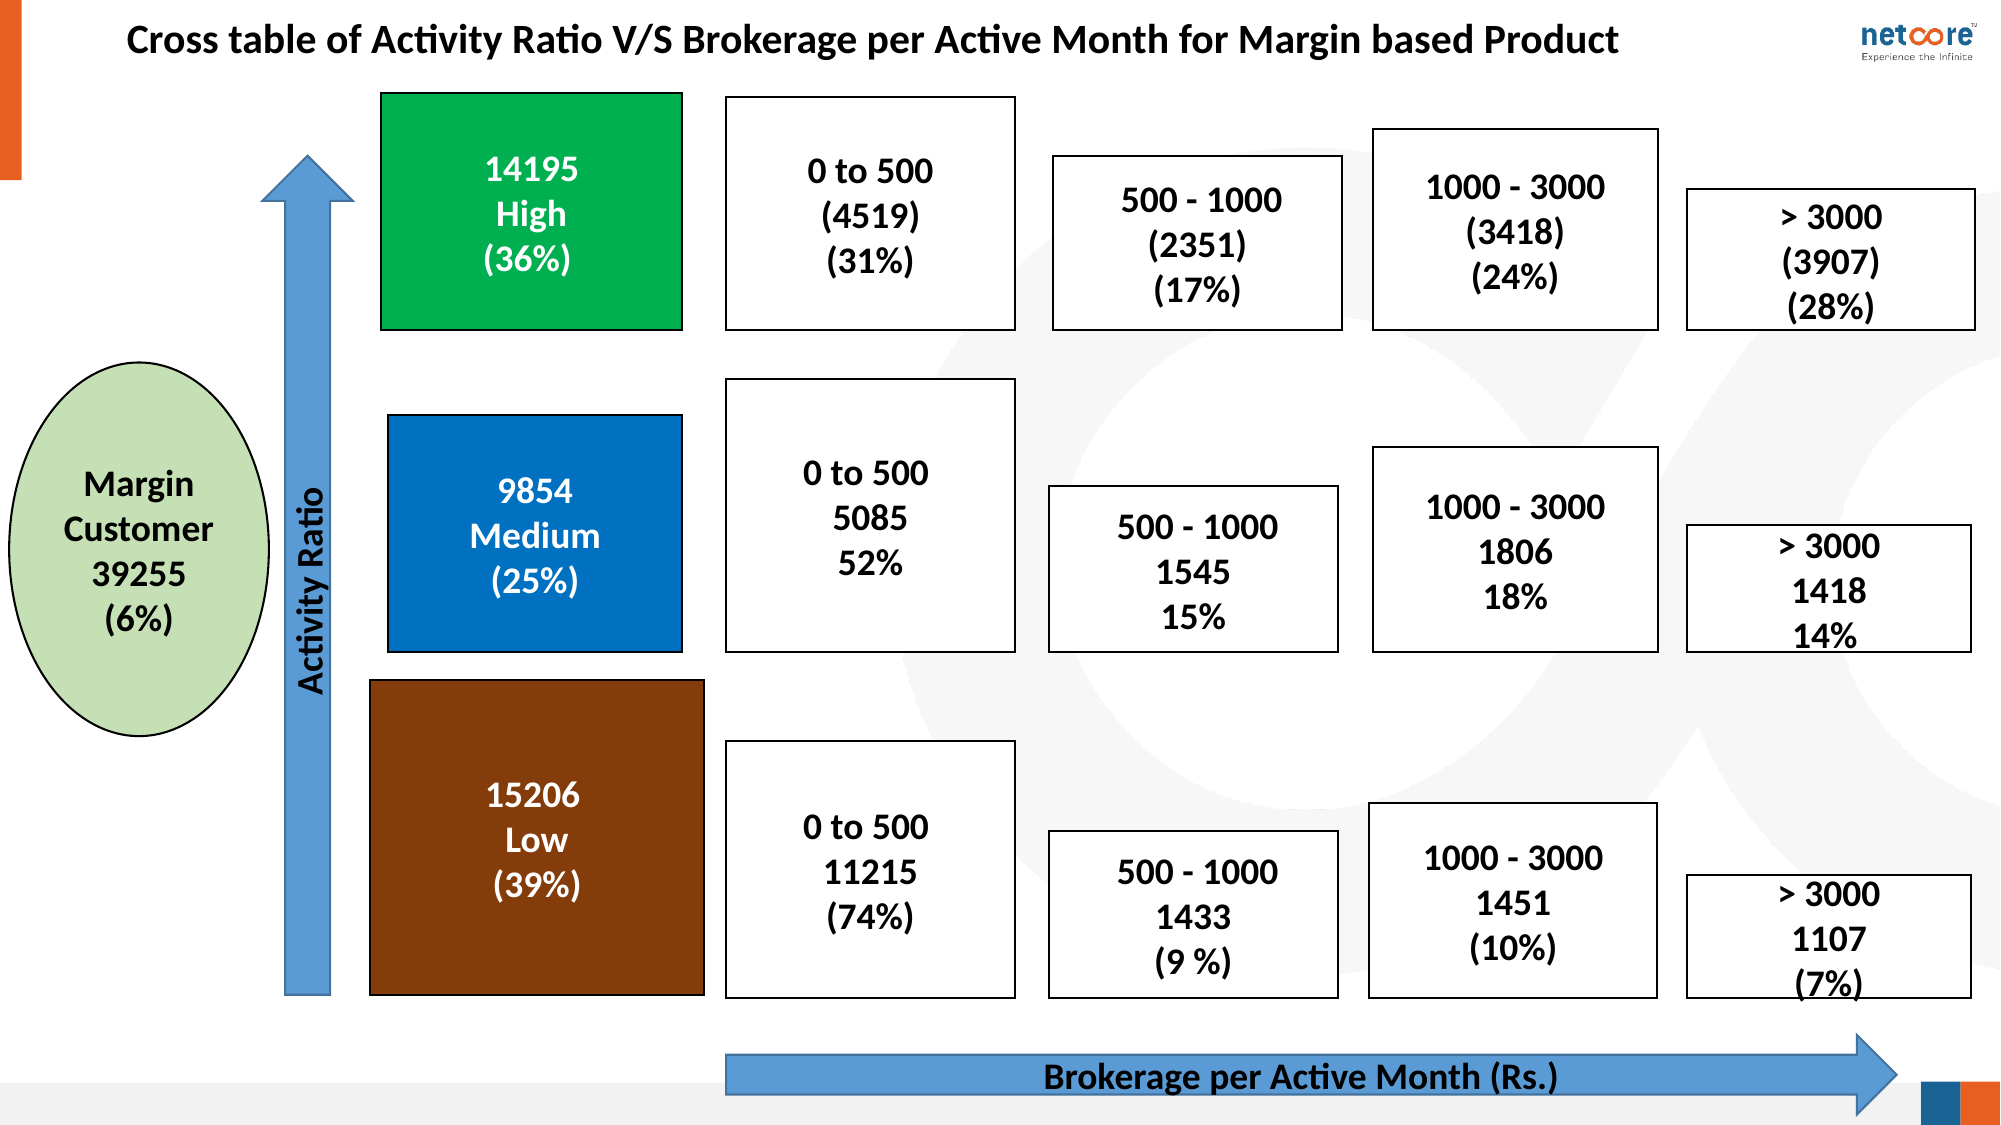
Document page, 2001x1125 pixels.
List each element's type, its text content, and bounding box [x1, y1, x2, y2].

text_box > 3000 (3907) (28%) [1686, 188, 1976, 331]
text_box 0 to 500 5085 52% [725, 378, 1016, 653]
text_box > 3000 1418 14% [1686, 524, 1972, 653]
text_box 1000 - 3000 1451 (10%) [1368, 802, 1658, 999]
text_box Activity Ratio [260, 154, 356, 996]
text_box 500 - 1000 1433 (9 %) [1048, 830, 1339, 999]
text_box 14195 High (36%) [380, 92, 683, 331]
text_box 1000 - 3000 1806 18% [1372, 446, 1659, 653]
text_box 15206 Low (39%) [369, 679, 705, 996]
text_box 500 - 1000 (2351) (17%) [1052, 155, 1343, 331]
text_box Brokerage per Active Month (Rs.) [725, 1032, 1899, 1117]
text_box 1000 - 3000 (3418) (24%) [1372, 128, 1659, 331]
text_box 500 - 1000 1545 15% [1048, 485, 1339, 653]
text_box 9854 Medium (25%) [387, 414, 683, 653]
text_box > 3000 1107 (7%) [1686, 874, 1972, 999]
text_box 0 to 500 (4519) (31%) [725, 96, 1016, 331]
picture [1862, 23, 1977, 62]
text_box Cross table of Activity Ratio V/S Brokerage per Active Month for Margin based Product [112, 4, 1636, 69]
text_box Margin Customer 39255 (6%) [8, 361, 270, 738]
text_box 0 to 500 11215 (74%) [725, 740, 1016, 999]
